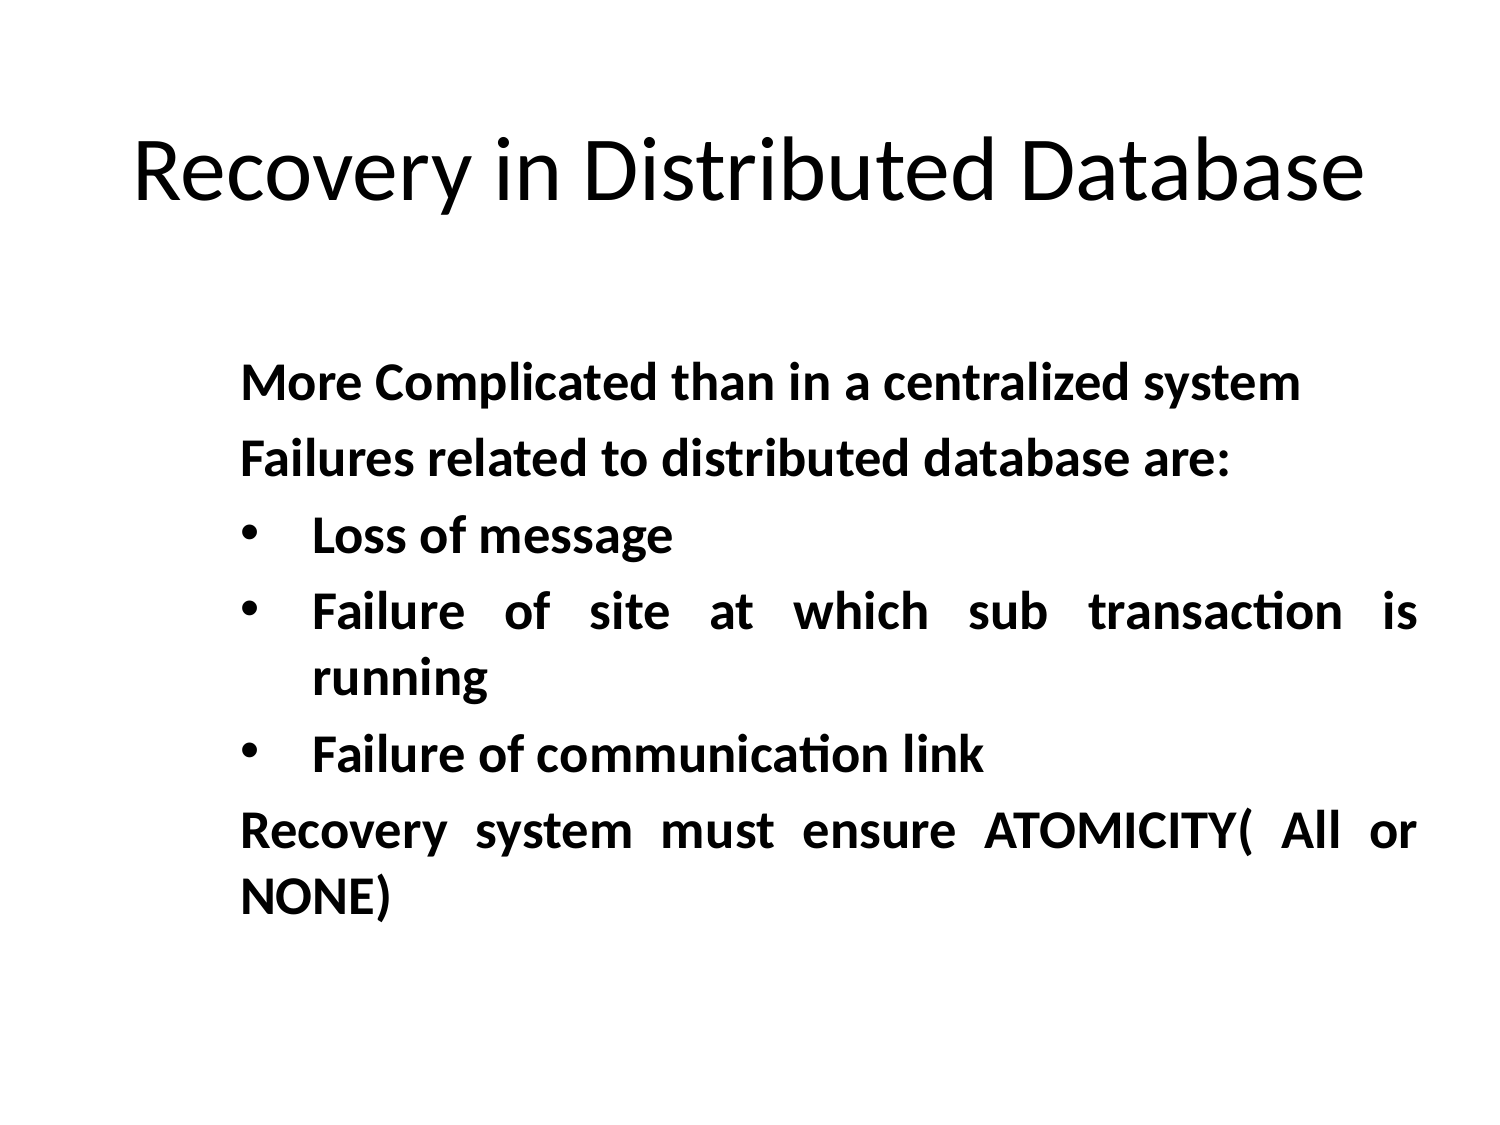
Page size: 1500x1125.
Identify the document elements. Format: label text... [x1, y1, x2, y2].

subtitle More Complicated than in a centralized system Failures related to distributed database are: Loss of message Failure of site at which sub transaction is running Failure of communication link Recovery system must ensure ATOMICITY( All or NONE) [225, 338, 1436, 941]
title Recovery in Distributed Database [112, 42, 1388, 284]
